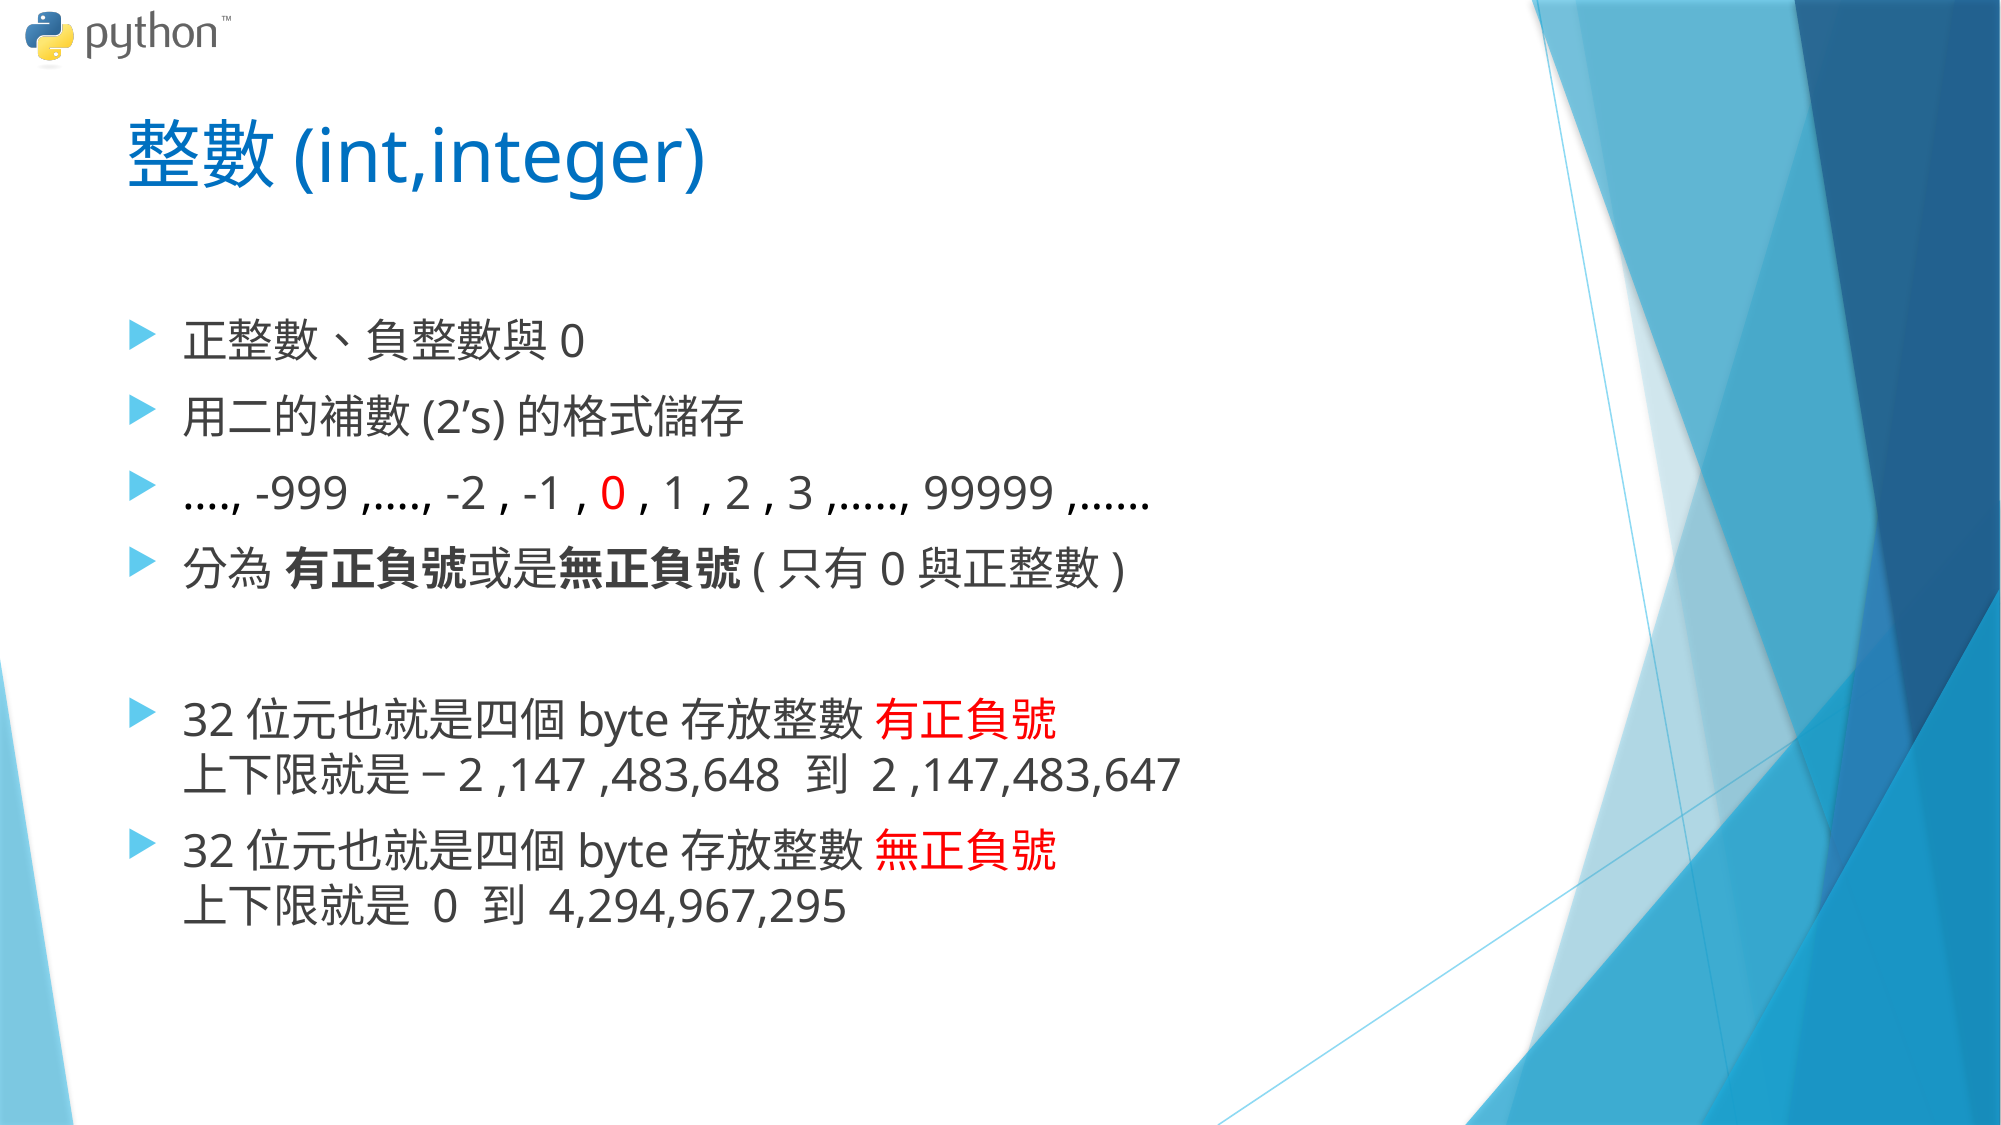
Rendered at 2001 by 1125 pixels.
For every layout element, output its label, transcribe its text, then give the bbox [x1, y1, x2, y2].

title 整數(int,integer) [111, 99, 1522, 304]
picture [23, 9, 233, 71]
list 正整數、負整數與0 用二的補數(2’s)的格式儲存 …., -999 ,…., -2 , -1 , 0 , 1 , 2 , 3 ,….., 99999 ,…… 分為 有正負號或是無正負號(只有0與正整數) 32位元也就是四個byte存放整數 有正負號 上下限就是 −2 ,147 ,483,​648 到 2 ​,147,​483,​647 32位元也就是四個byte存放整數 無正負號 上下限就是 0 到 4,294,​967,​295 [111, 304, 1522, 941]
